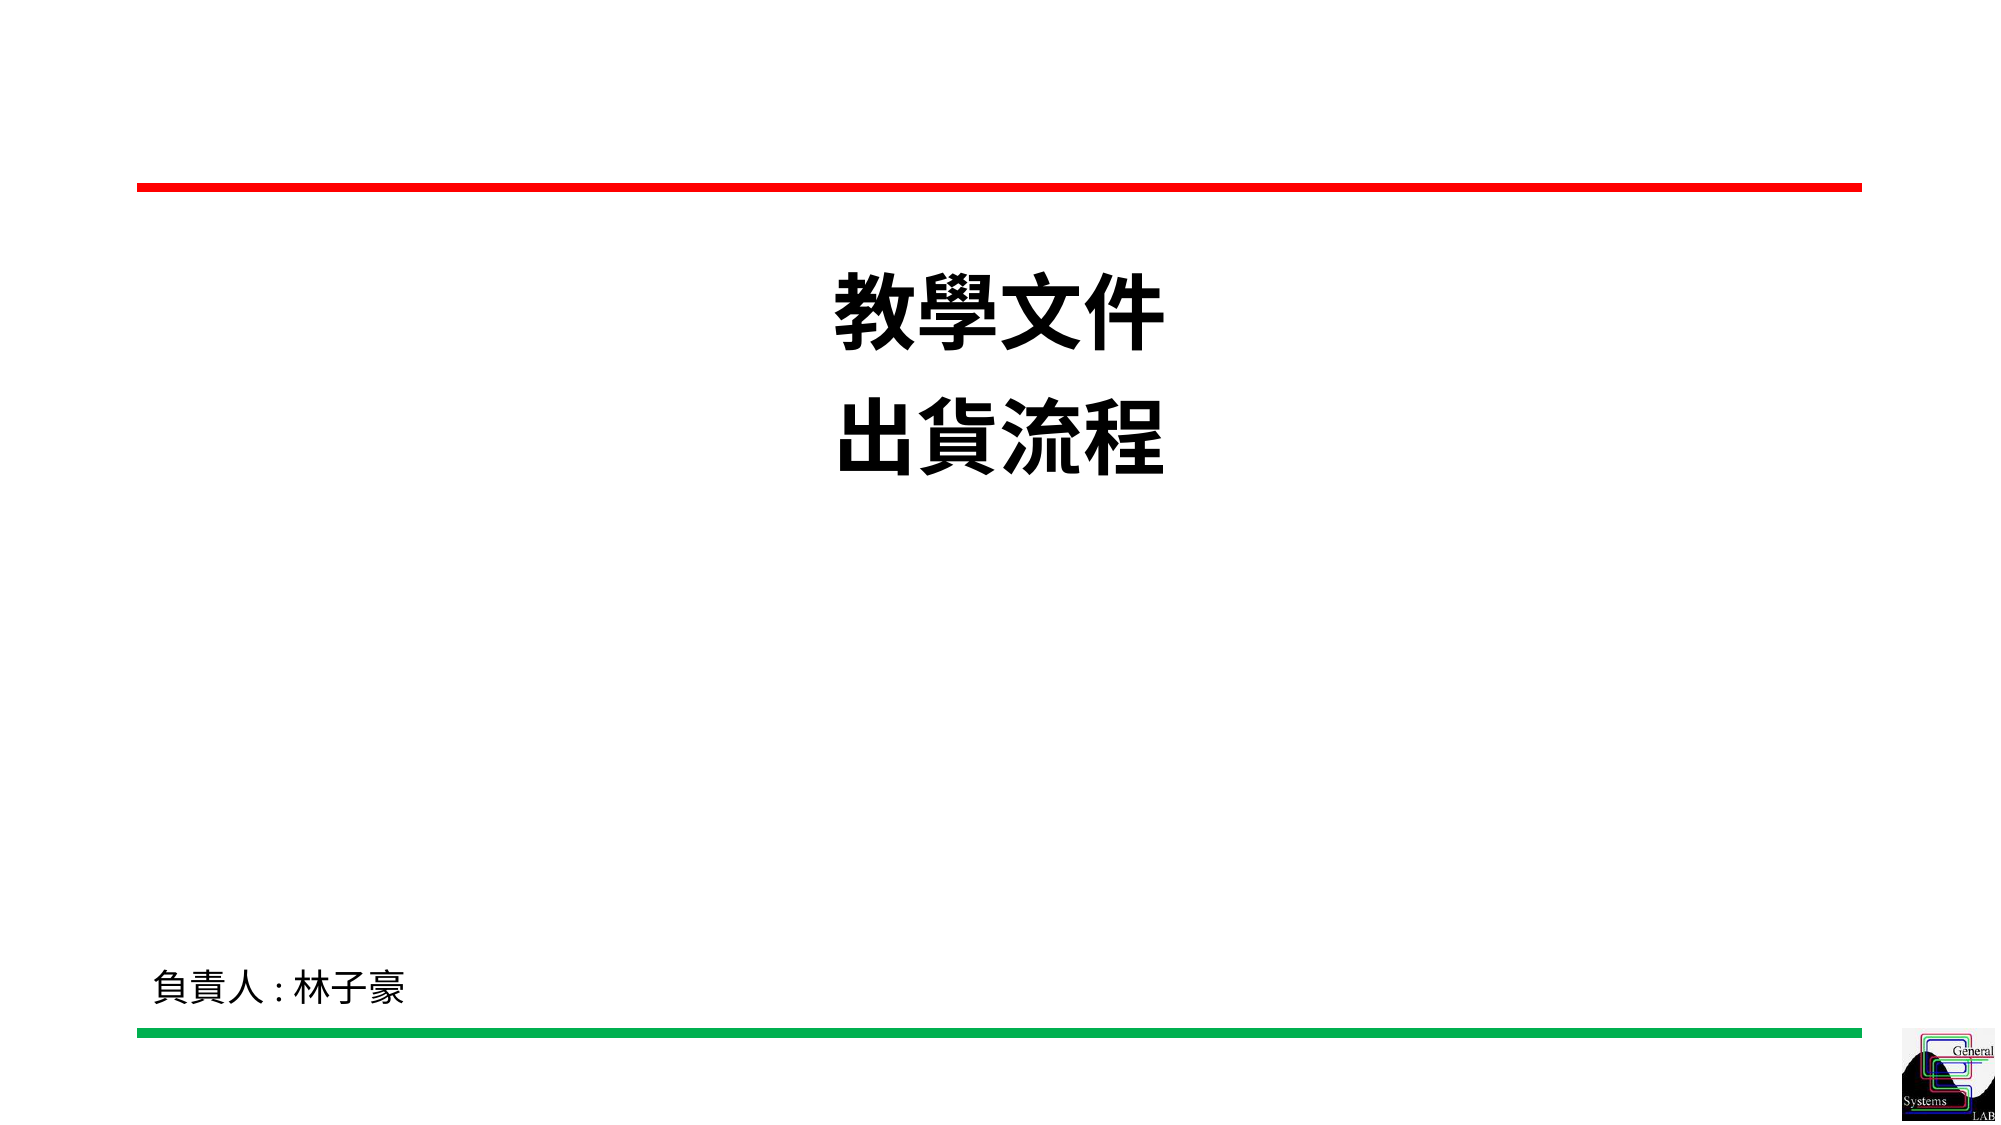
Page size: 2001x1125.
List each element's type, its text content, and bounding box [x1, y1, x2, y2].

title 教學文件 出貨流程 [137, 227, 1863, 646]
picture [1902, 1028, 1995, 1121]
text_box 負責人:林子豪 [137, 956, 1859, 1017]
